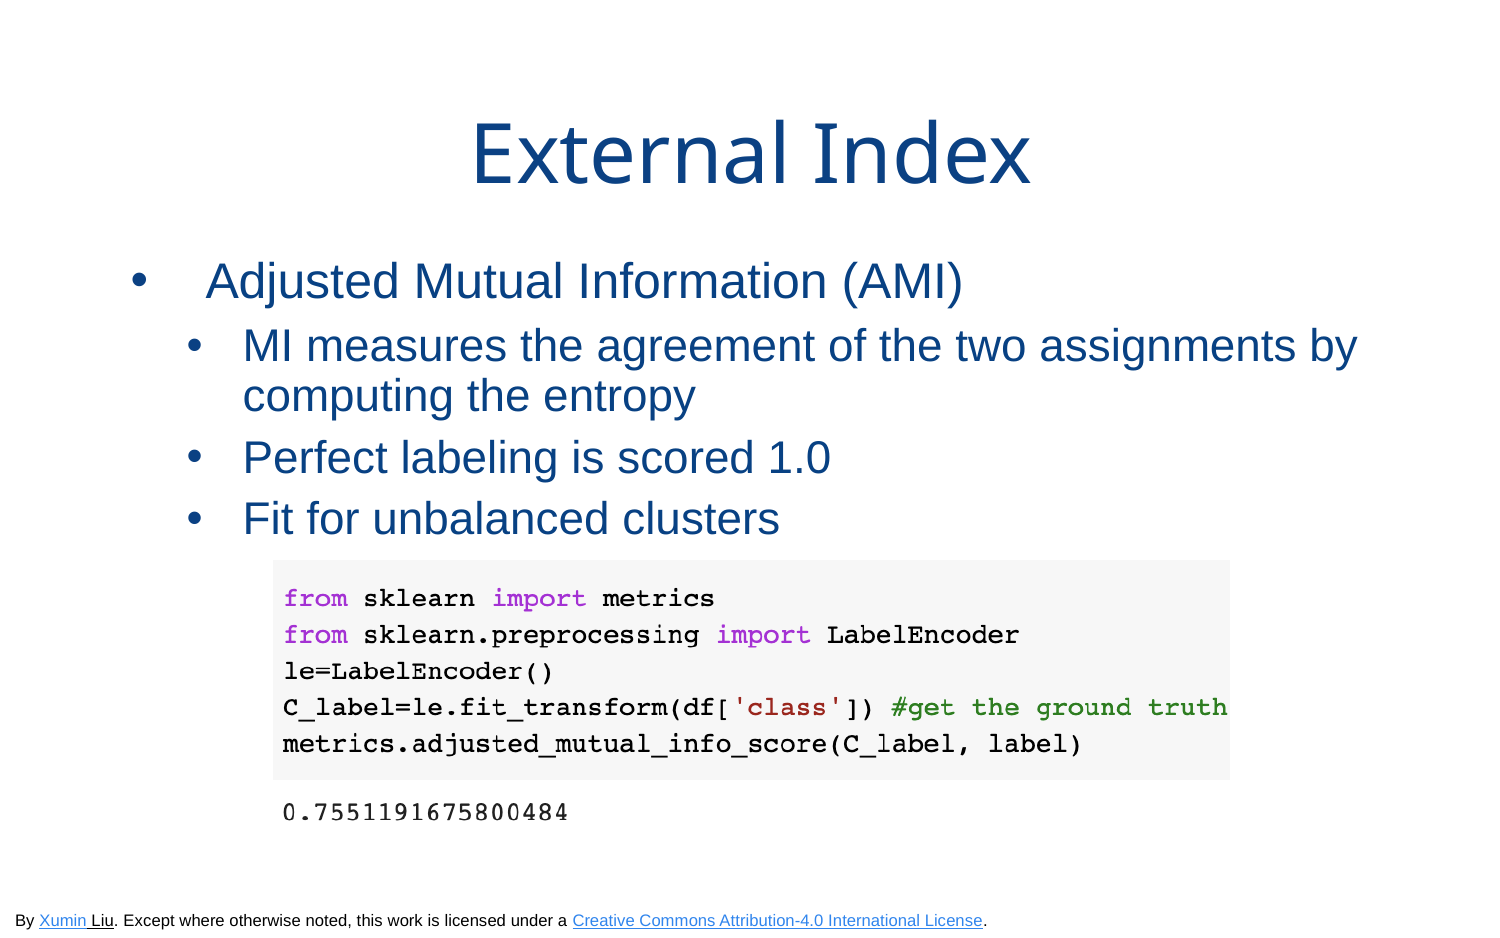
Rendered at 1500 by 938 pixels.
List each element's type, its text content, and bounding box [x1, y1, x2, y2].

picture [273, 560, 1230, 841]
list Adjusted Mutual Information (AMI) MI measures the agreement of the two assignments by computing the entropy Perfect labeling is scored 1.0 Fit for unbalanced clusters [100, 250, 1401, 754]
title External Index [101, 75, 1402, 208]
